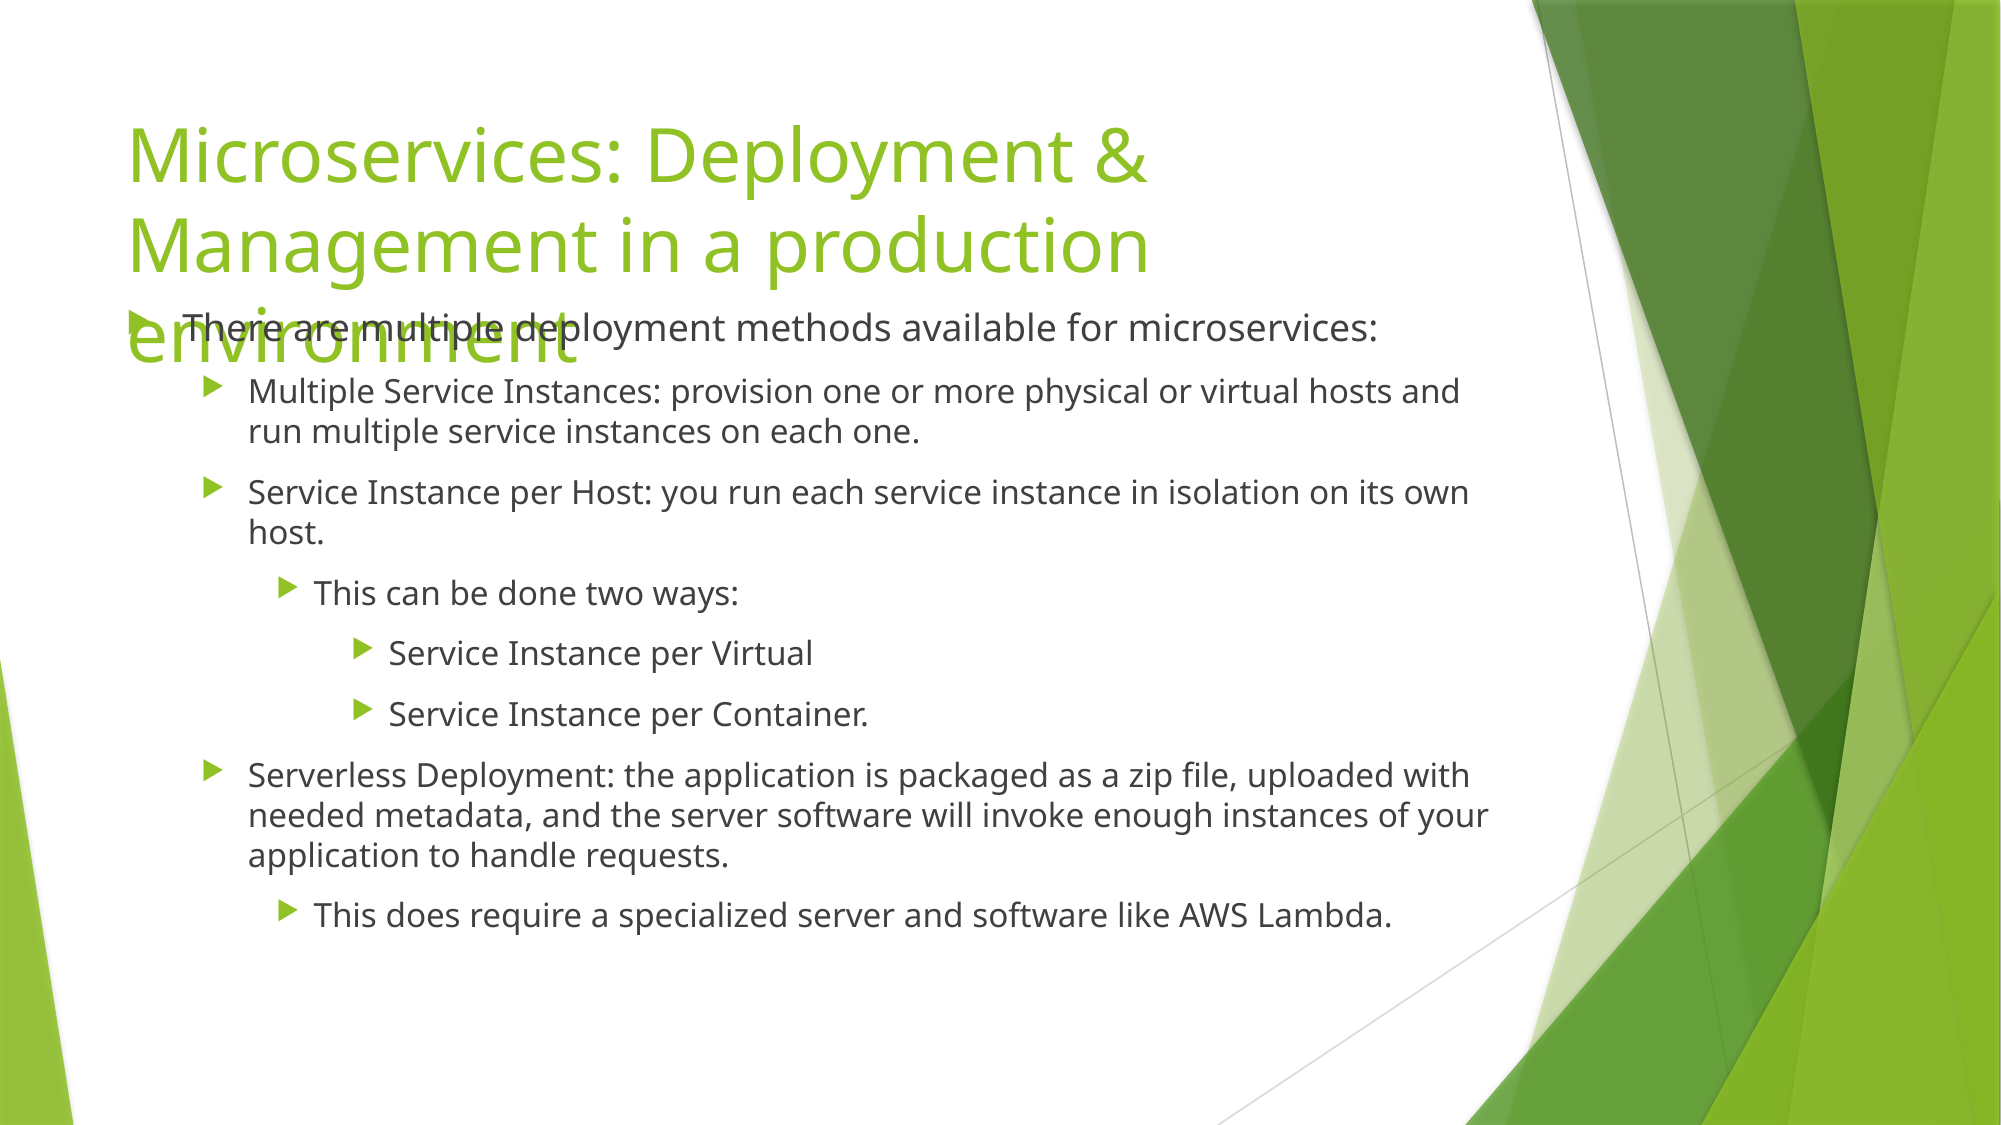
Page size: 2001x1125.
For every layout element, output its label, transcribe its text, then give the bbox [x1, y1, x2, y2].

title Microservices: Deployment & Management in a production environment [111, 99, 1570, 386]
list There are multiple deployment methods available for microservices: Multiple Service Instances: provision one or more physical or virtual hosts and run multiple service instances on each one. Service Instance per Host: you run each service instance in isolation on its own host. This can be done two ways: Service Instance per Virtual Service Instance per Container. Serverless Deployment: the application is packaged as a zip file, uploaded with needed metadata, and the server software will invoke enough instances of your application to handle requests. This does require a specialized server and software like AWS Lambda. [111, 296, 1522, 1025]
